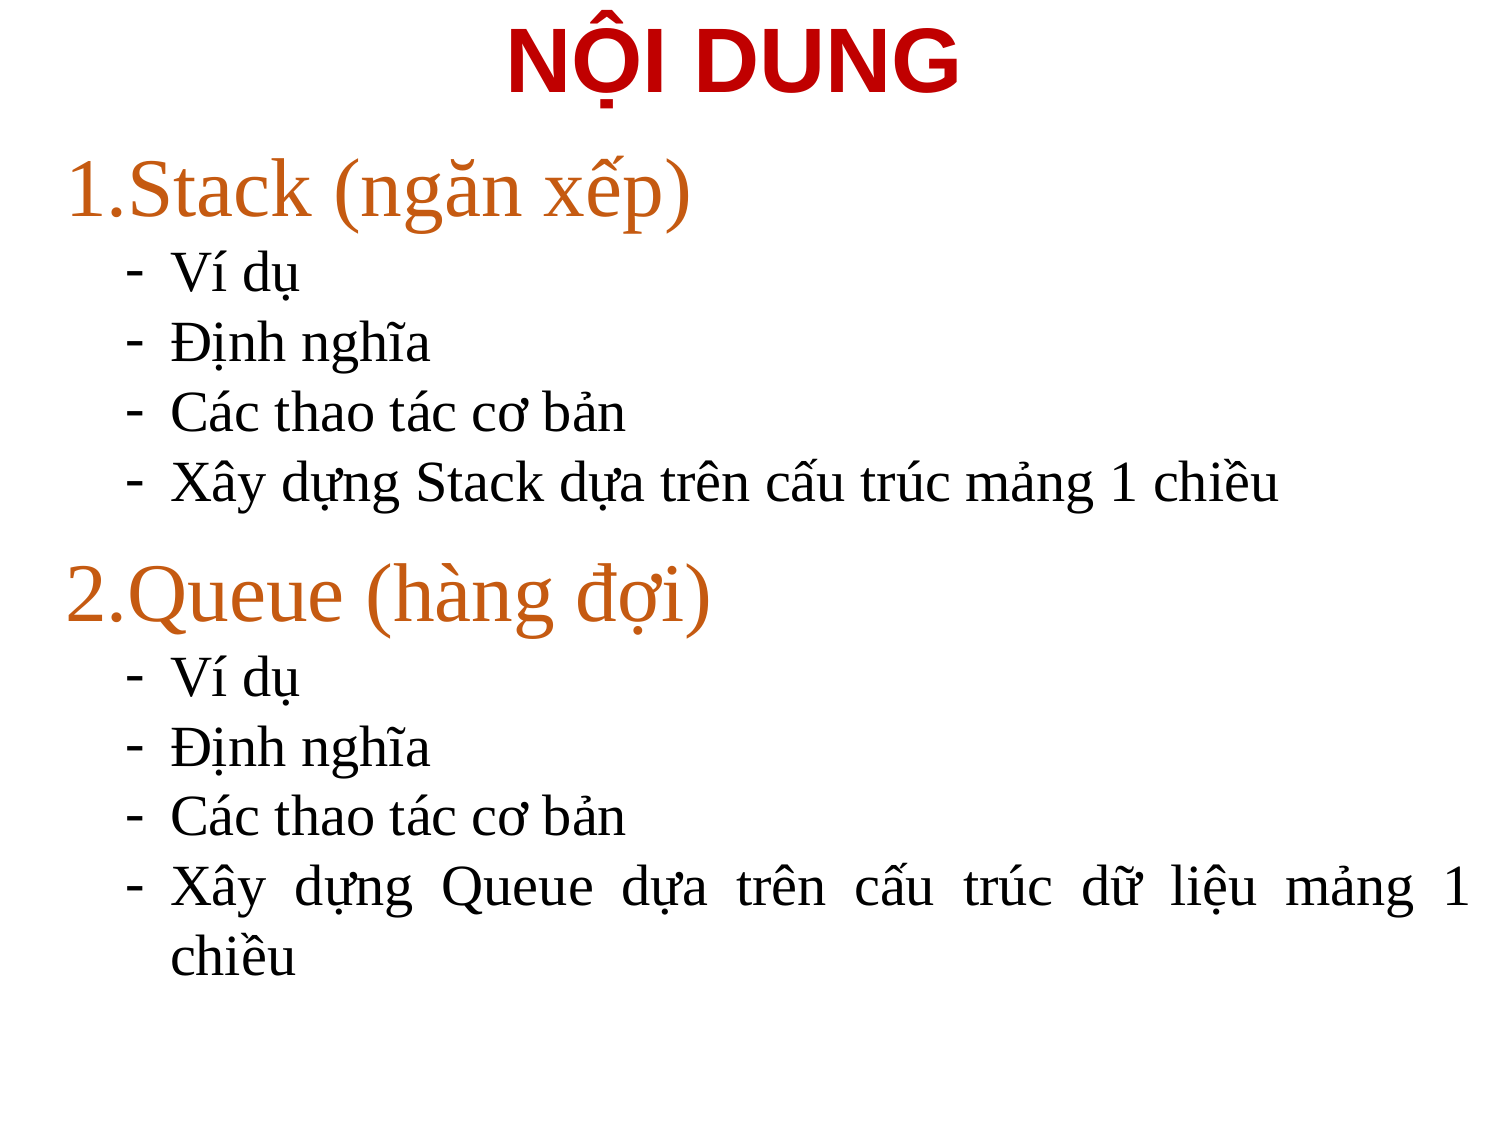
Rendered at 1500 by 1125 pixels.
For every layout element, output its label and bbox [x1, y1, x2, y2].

list [50, 125, 1488, 1096]
title [87, 0, 1382, 125]
